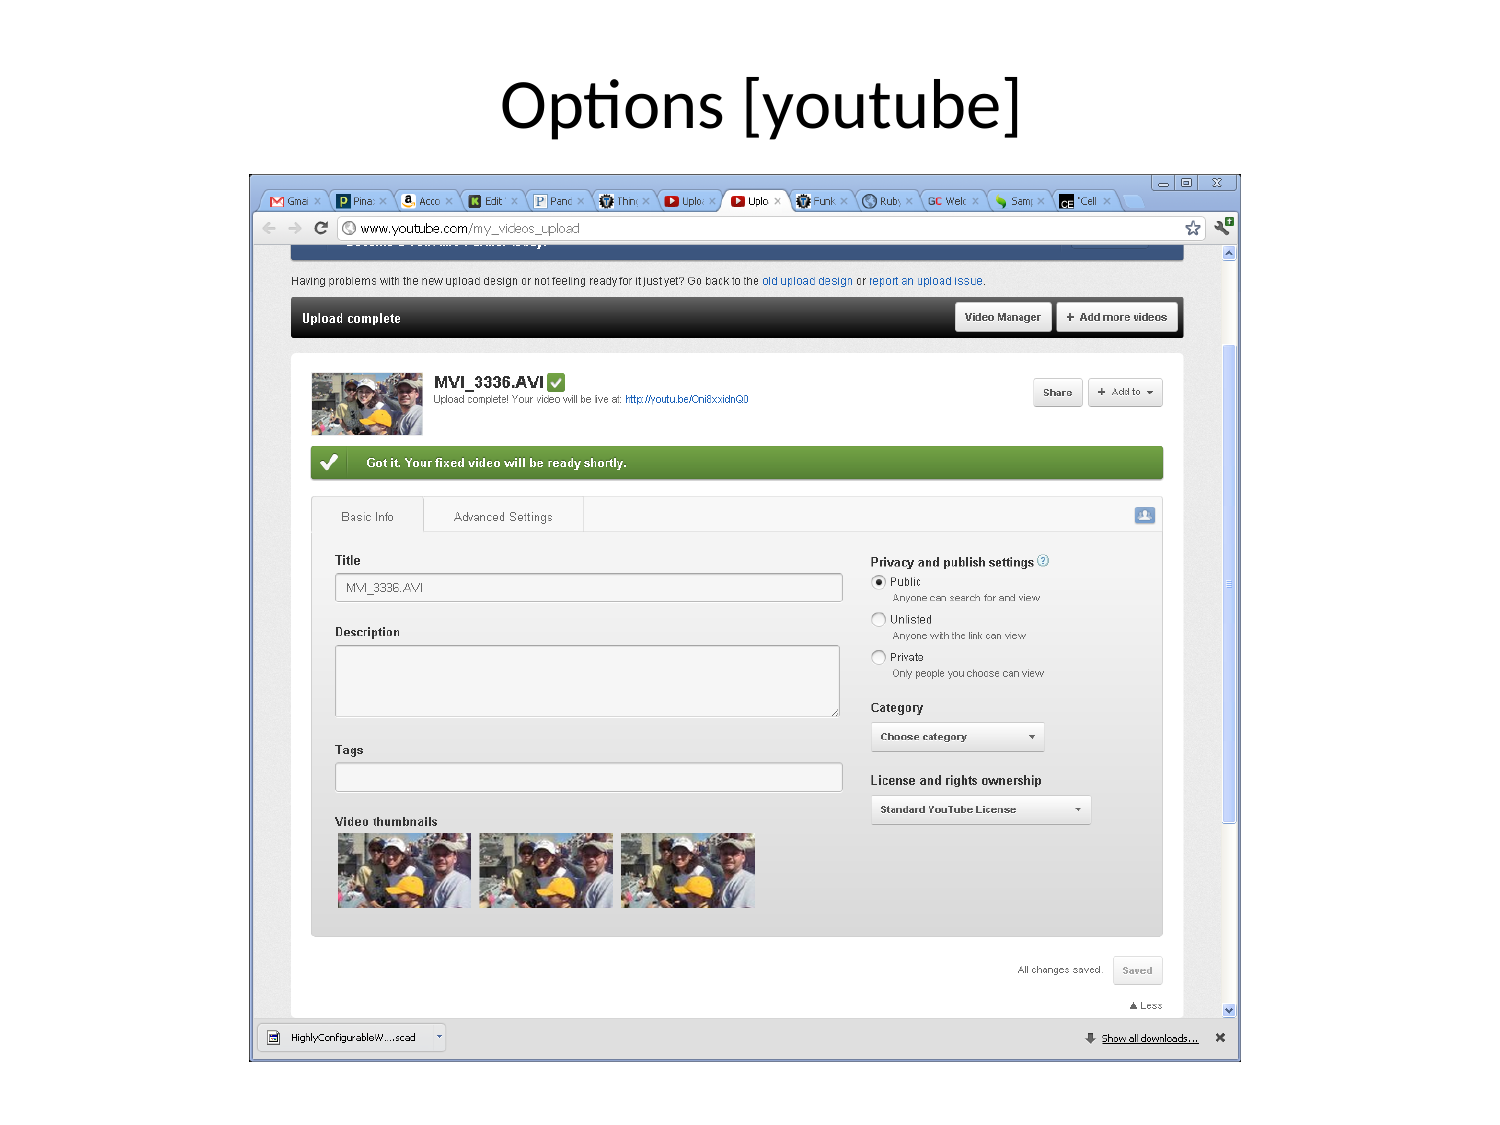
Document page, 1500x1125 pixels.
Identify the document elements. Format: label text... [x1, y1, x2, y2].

title Options [youtube] [125, 50, 1400, 150]
picture [249, 174, 1242, 1063]
